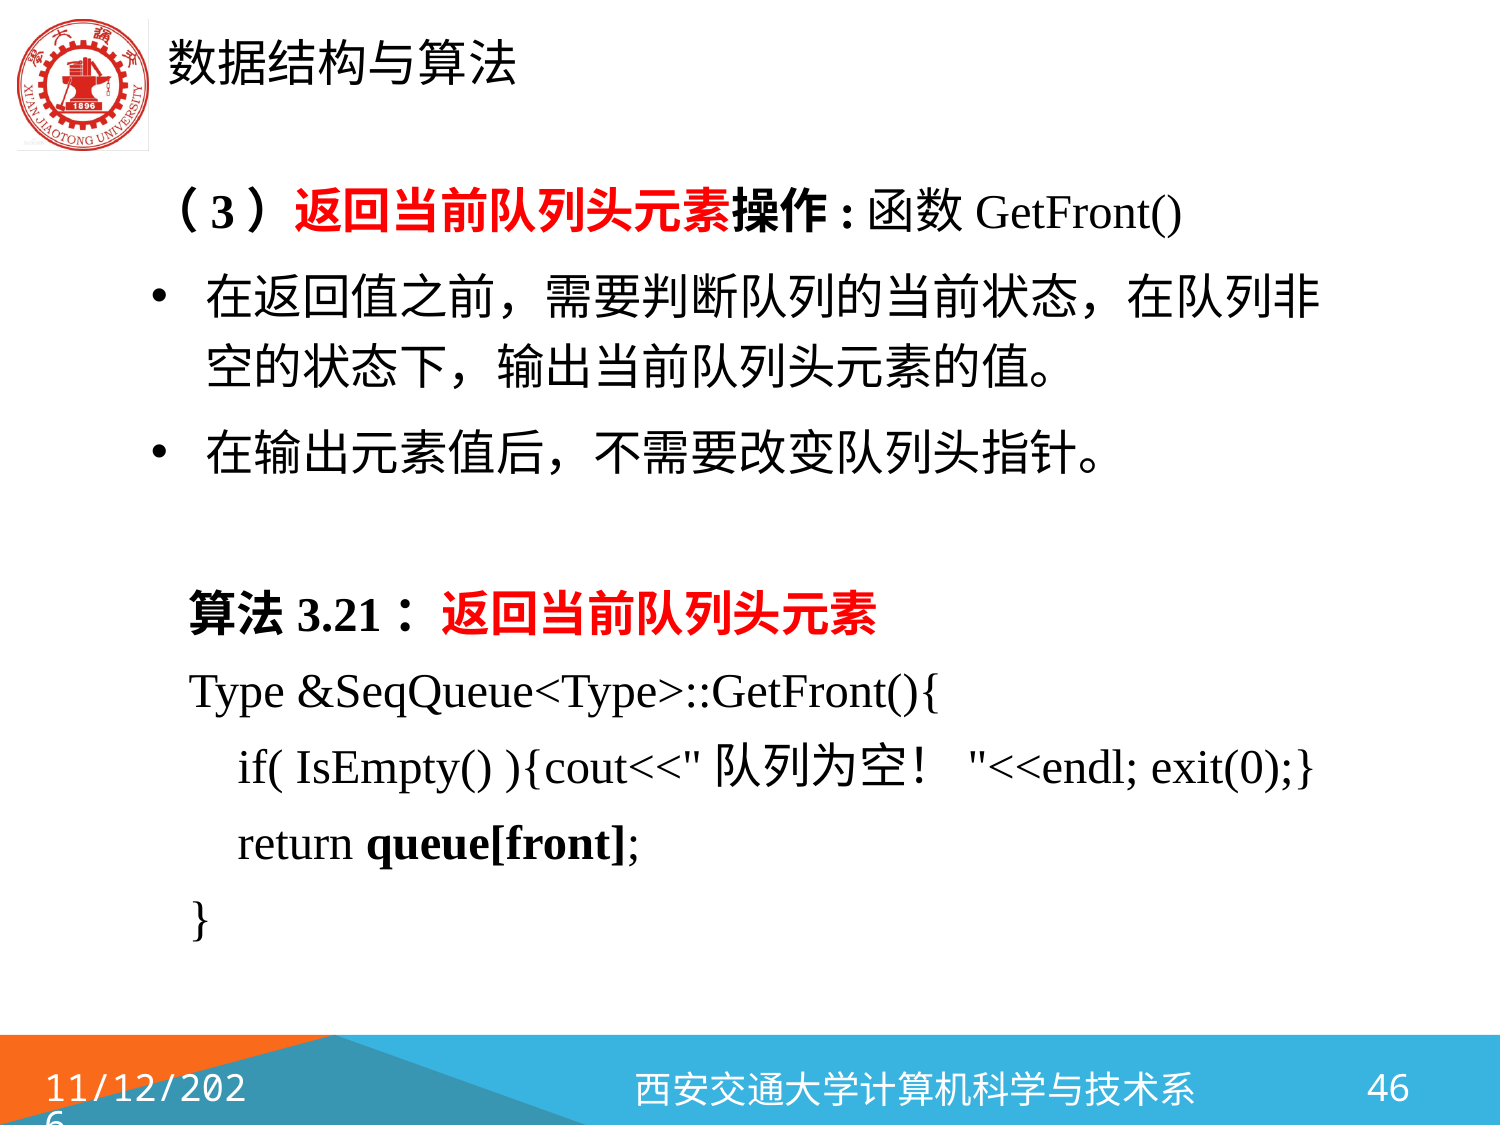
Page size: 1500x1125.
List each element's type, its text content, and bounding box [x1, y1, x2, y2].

picture [17, 19, 149, 151]
list （3）返回当前队列头元素操作:函数GetFront() 在返回值之前，需要判断队列的当前状态，在队列非空的状态下，输出当前队列头元素的值。 在输出元素值后，不需要改变队列头指针。 算法3.21：返回当前队列头元素 Type &SeqQueue<Type>::GetFront(){ if( IsEmpty() ){cout<<"队列为空！"<<endl; exit(0);} return queue[front]; } [135, 160, 1370, 1012]
